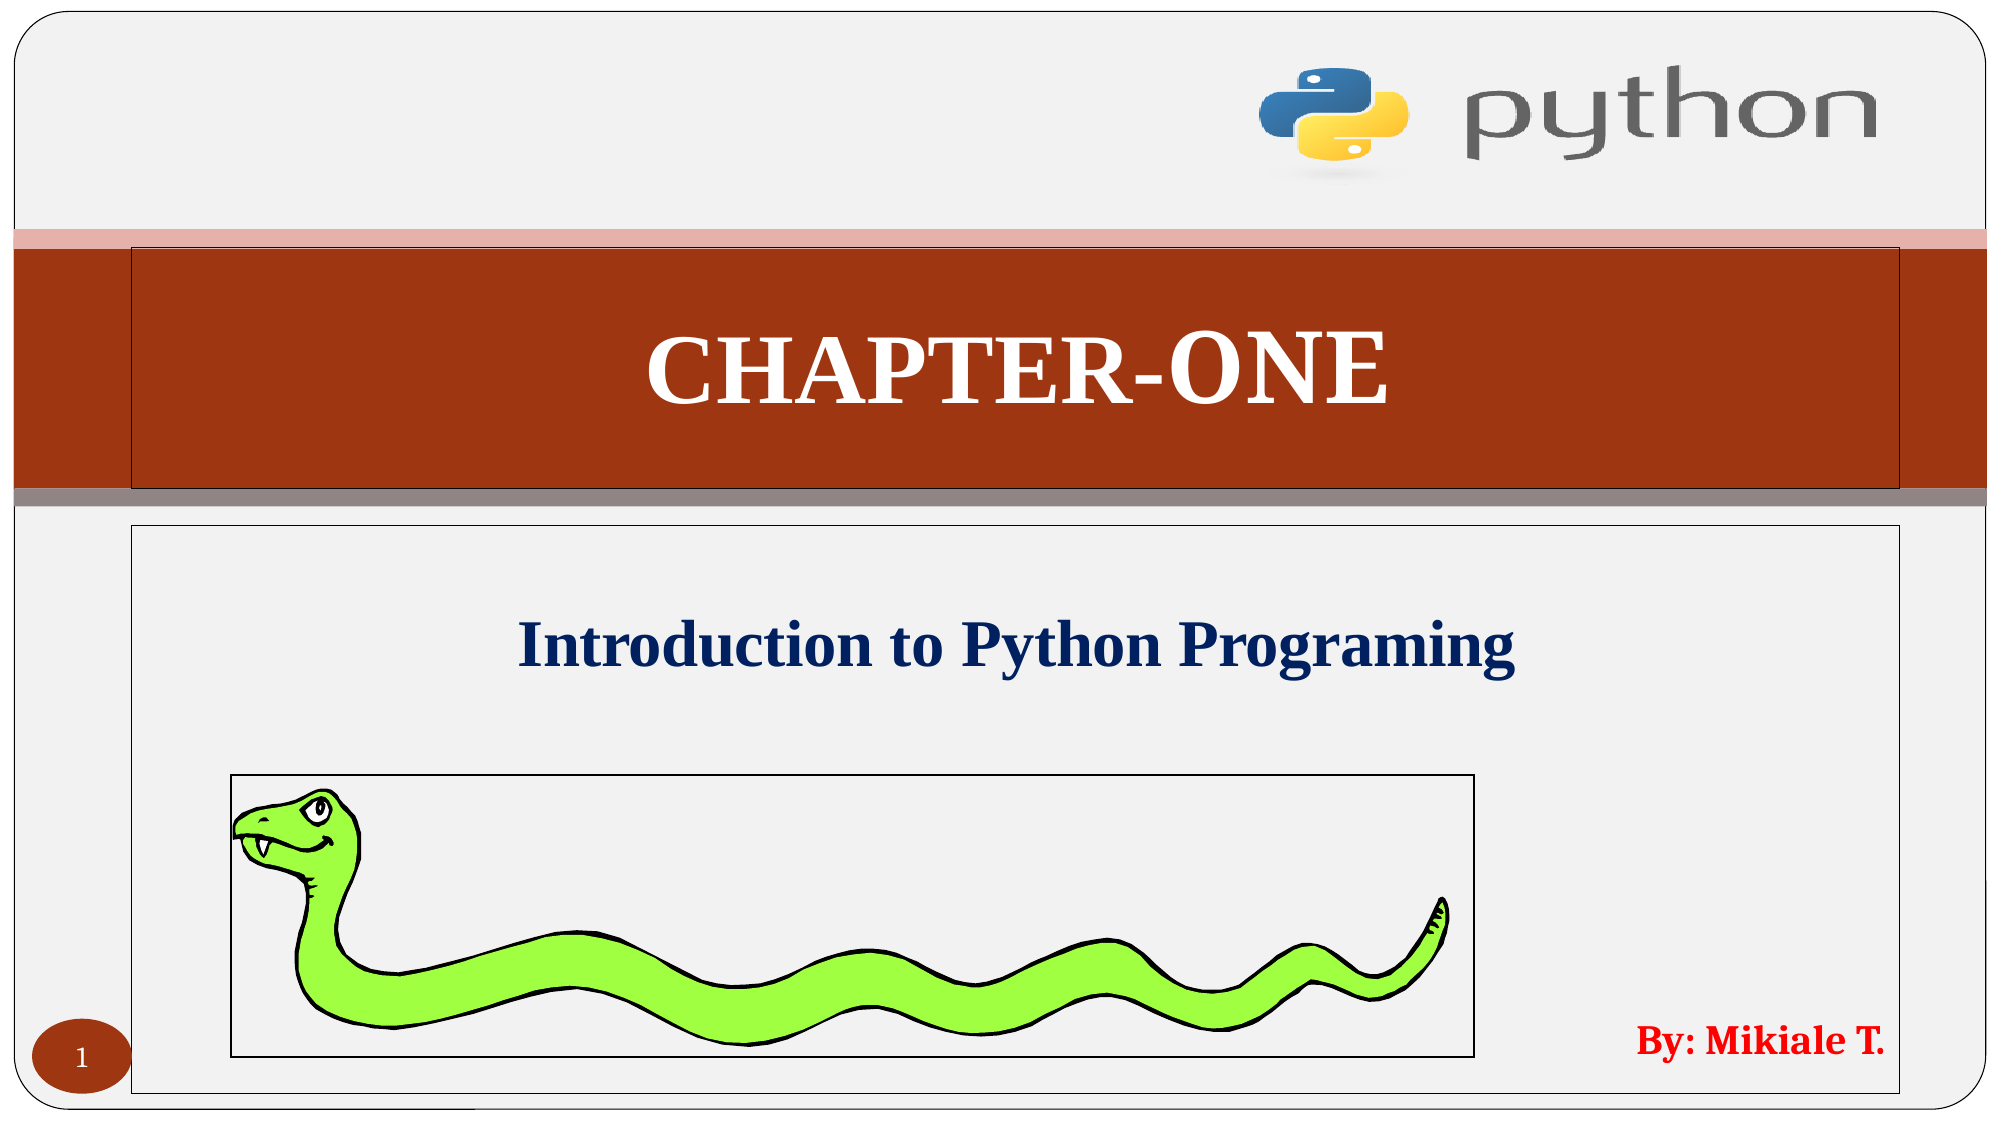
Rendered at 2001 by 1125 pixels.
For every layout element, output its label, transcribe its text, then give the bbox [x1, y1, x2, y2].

subtitle Introduction to Python Programing By: Mikiale T. [131, 525, 1900, 1094]
text_box [1153, 40, 1967, 210]
slide_number 1 [32, 1018, 132, 1094]
picture [231, 775, 1474, 1057]
title CHAPTER-ONE [131, 247, 1900, 489]
